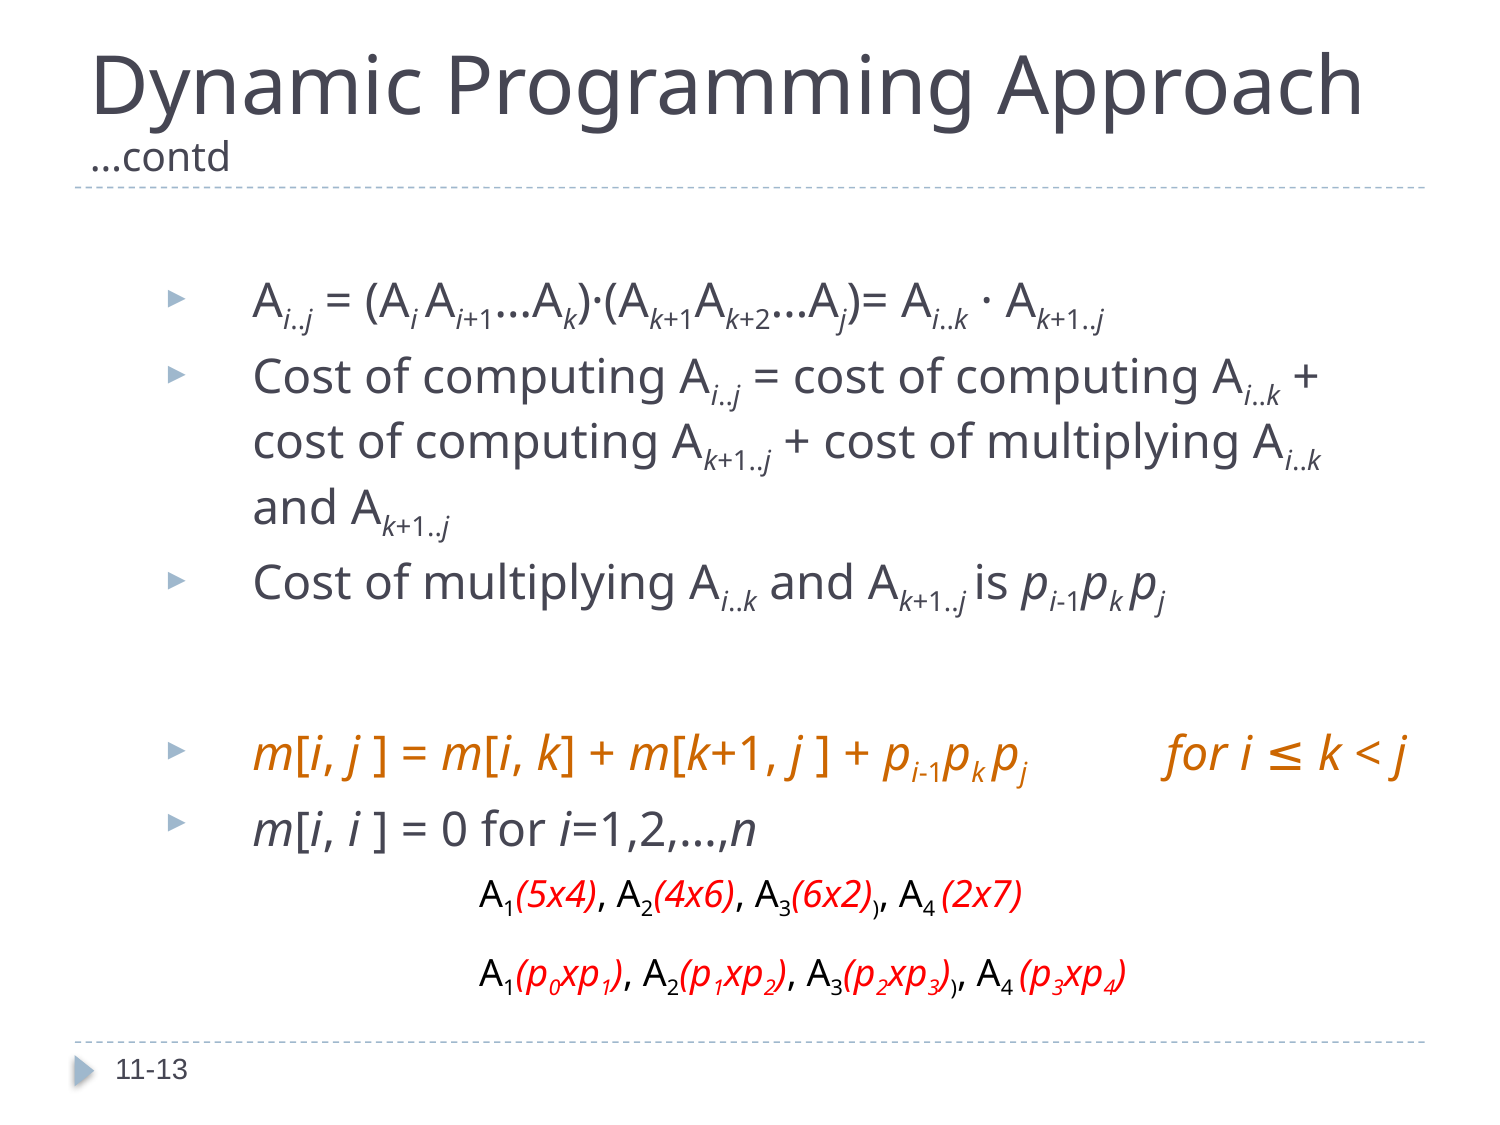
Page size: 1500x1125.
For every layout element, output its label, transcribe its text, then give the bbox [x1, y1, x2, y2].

title Dynamic Programming Approach …contd [75, 24, 1425, 188]
slide_number 11-13 [100, 1042, 426, 1103]
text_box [454, 862, 1211, 1003]
list Ai..j = (Ai Ai+1…Ak)·(Ak+1Ak+2…Aj)= Ai..k · Ak+1..j Cost of computing Ai..j = cost of computing Ai..k + cost of computing Ak+1..j + cost of multiplying Ai..k and Ak+1..j Cost of multiplying Ai..k and Ak+1..j is pi-1pk pj m[i, j ] = m[i, k] + m[k+1, j ] + pi-1pk pj for i ≤ k < j m[i, i ] = 0 for i=1,2,…,n [75, 262, 1425, 1000]
